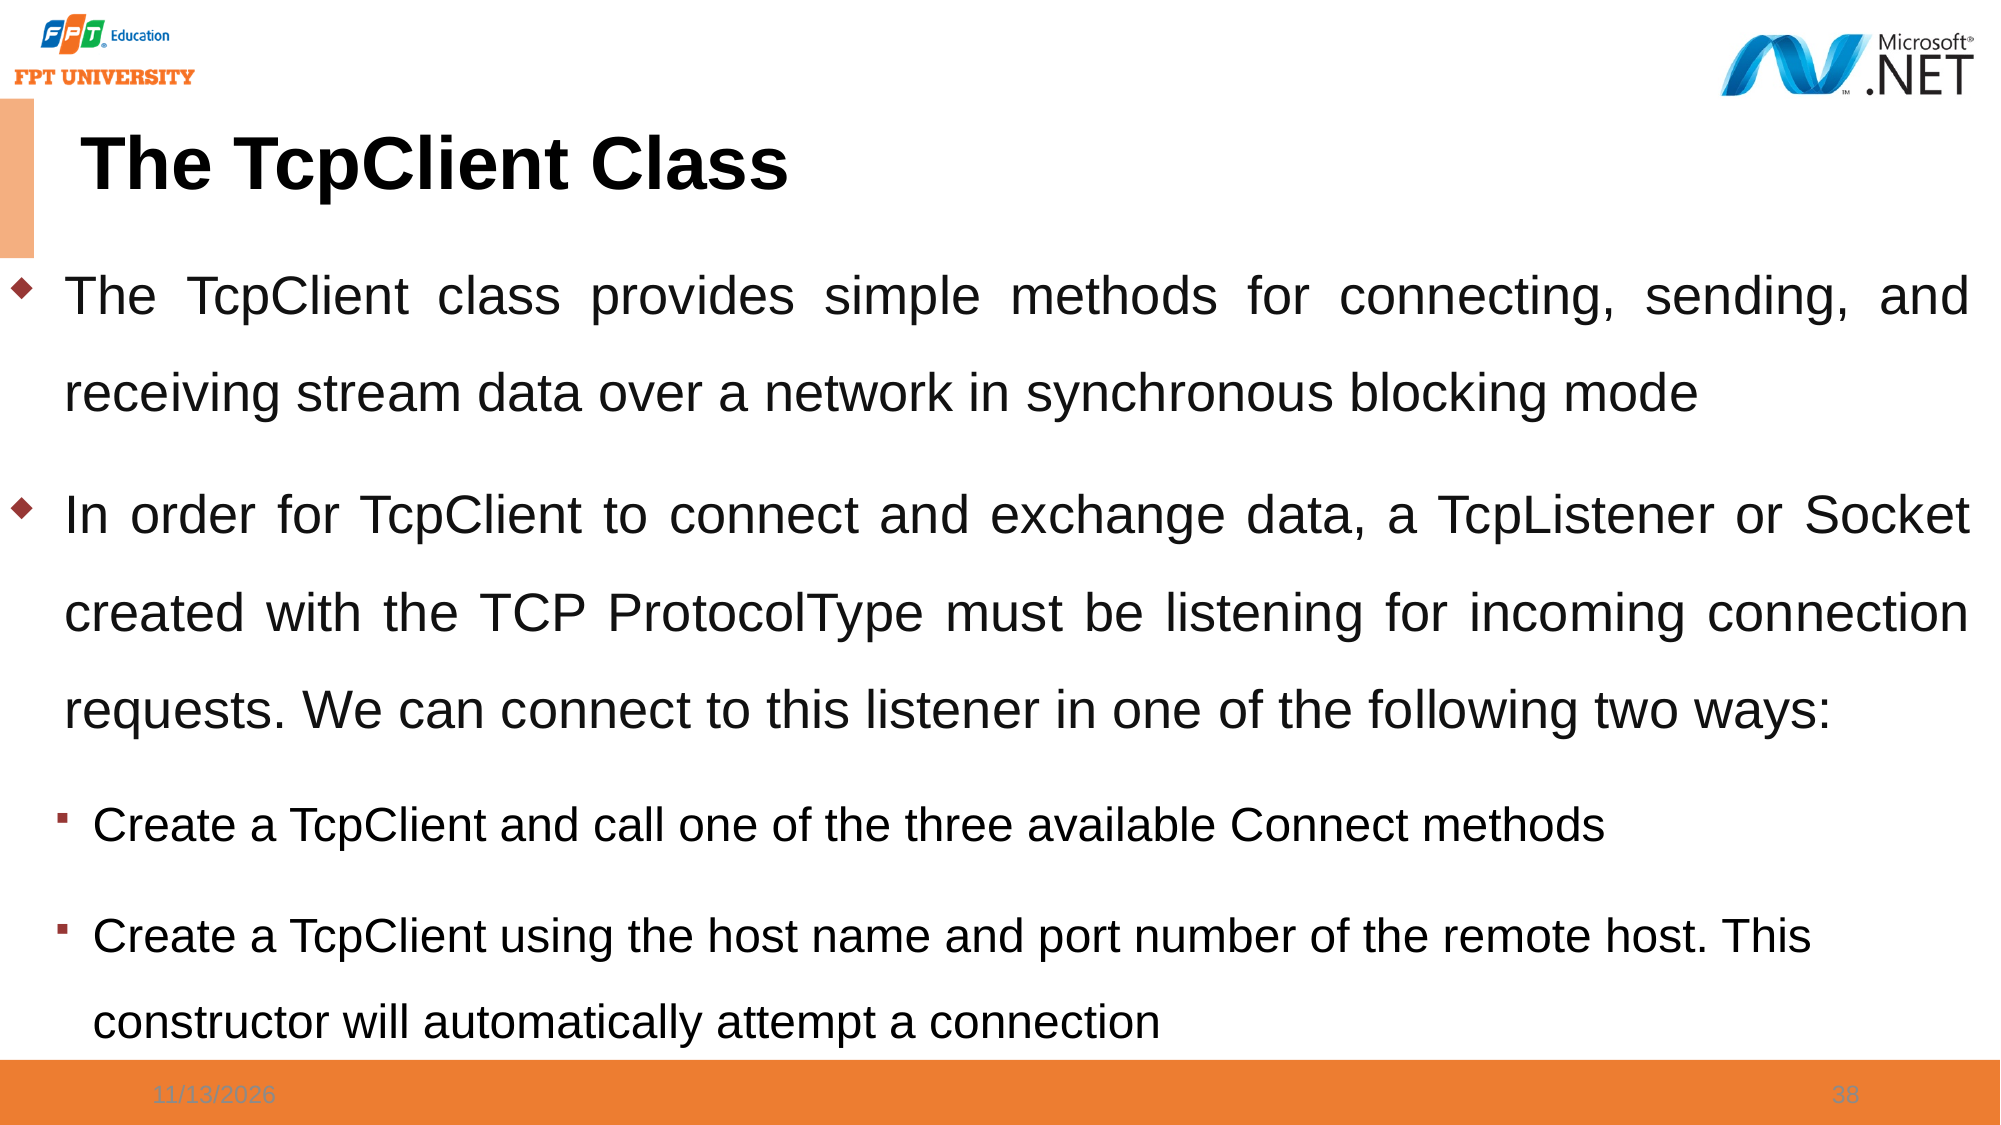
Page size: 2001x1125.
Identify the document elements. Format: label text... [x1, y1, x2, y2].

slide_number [137, 1063, 588, 1123]
title The TcpClient Class [65, 118, 1982, 213]
picture [1685, 0, 2001, 129]
picture [7, 0, 202, 95]
slide_number 38 [1424, 1063, 1875, 1123]
text_box The TcpClient class provides simple methods for connecting, sending, and receiving stream data over a network in synchronous blocking mode In order for TcpClient to connect and exchange data, a TcpListener or Socket created with the TCP ProtocolType must be listening for incoming connection requests. We can connect to this listener in one of the following two ways: Create a TcpClient and call one of the three available Connect methods Create a TcpClient using the host name and port number of the remote host. This constructor will automatically attempt a connection [0, 220, 1988, 1056]
